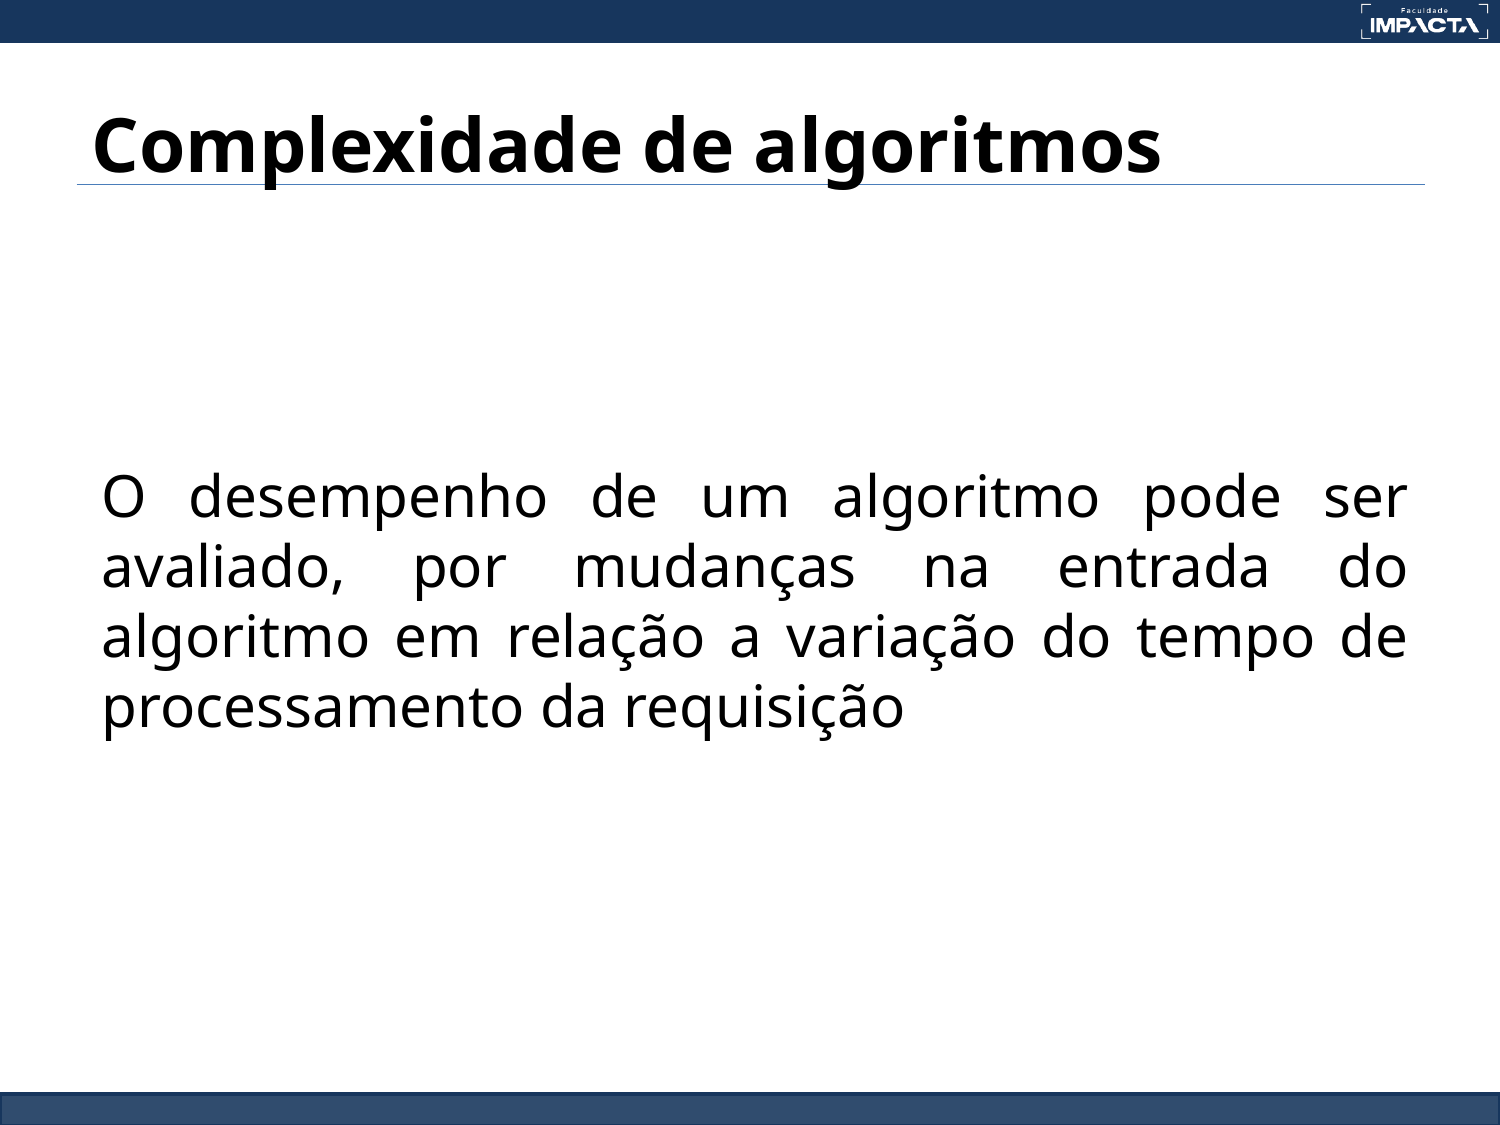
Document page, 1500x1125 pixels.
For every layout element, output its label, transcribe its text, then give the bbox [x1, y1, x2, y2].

title Complexidade de algoritmos [76, 89, 1426, 197]
picture [1354, 0, 1495, 43]
text_box O desempenho de um algoritmo pode ser avaliado, por mudanças na entrada do algoritmo em relação a variação do tempo de processamento da requisição [86, 444, 1424, 787]
